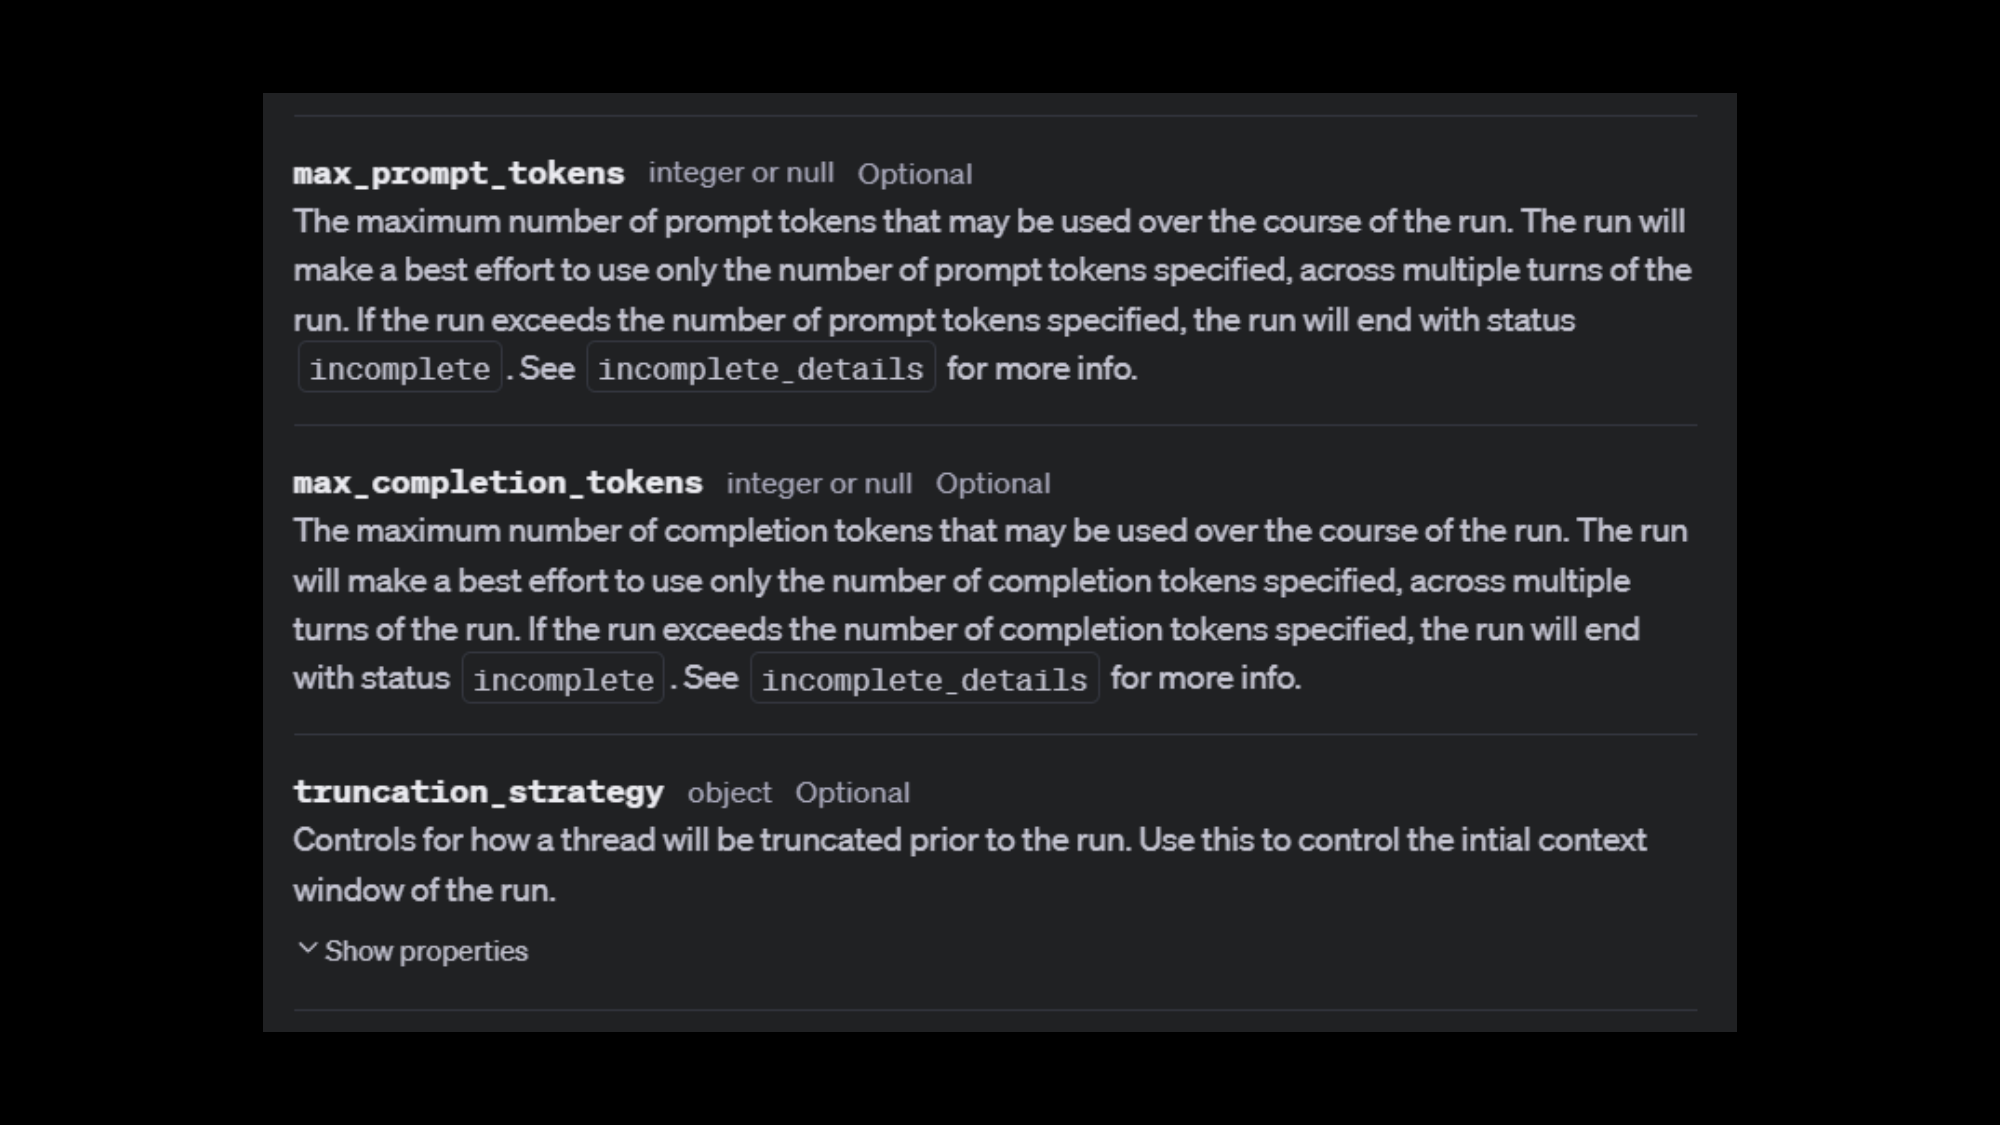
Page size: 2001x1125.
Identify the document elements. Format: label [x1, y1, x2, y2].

picture [263, 93, 1737, 1032]
